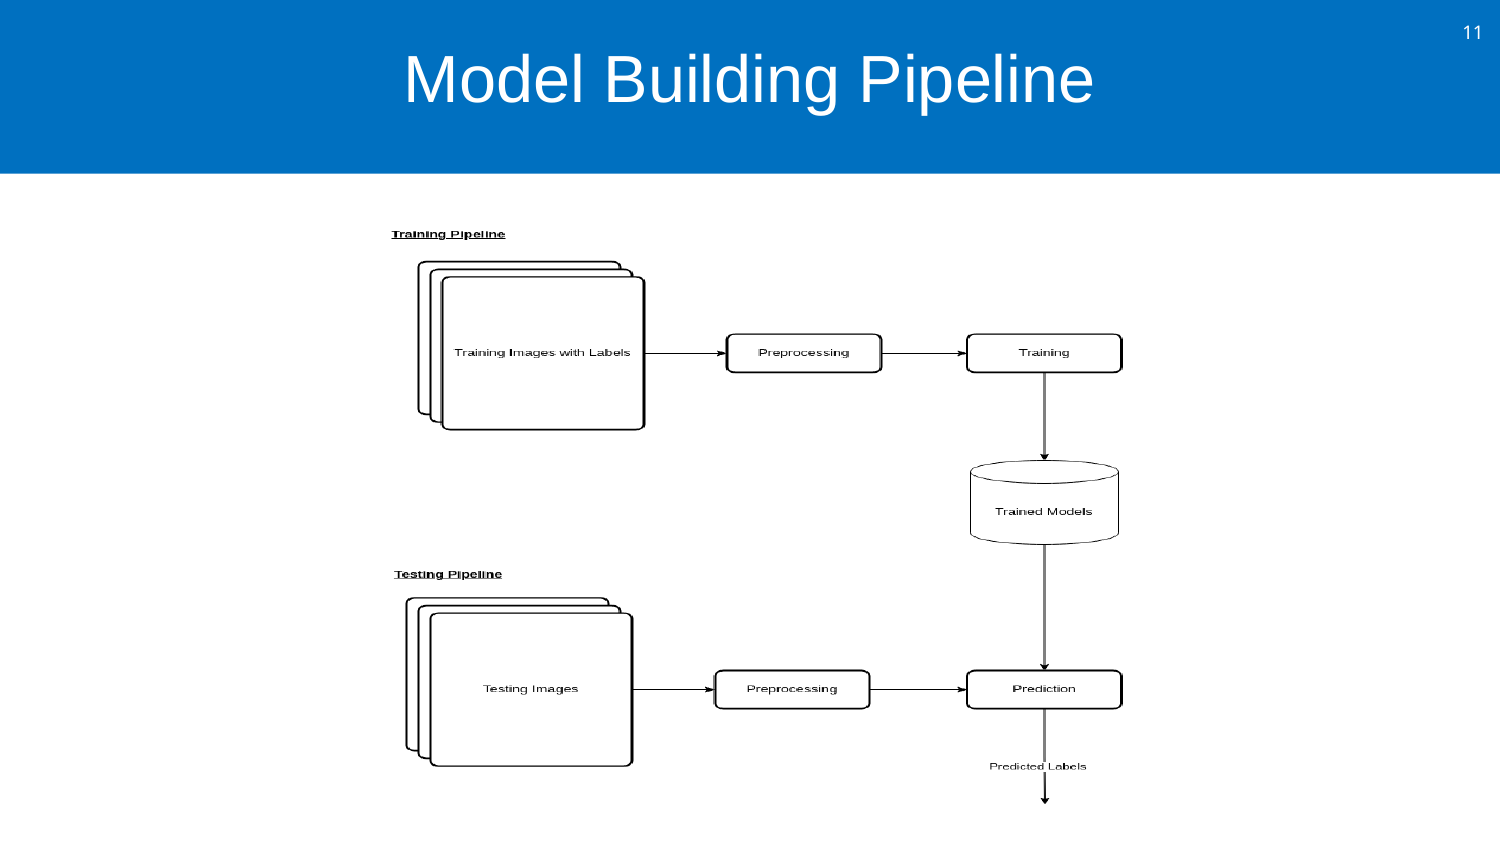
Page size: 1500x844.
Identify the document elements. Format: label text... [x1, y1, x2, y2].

title Model Building Pipeline [75, 33, 1425, 175]
picture [364, 215, 1136, 819]
